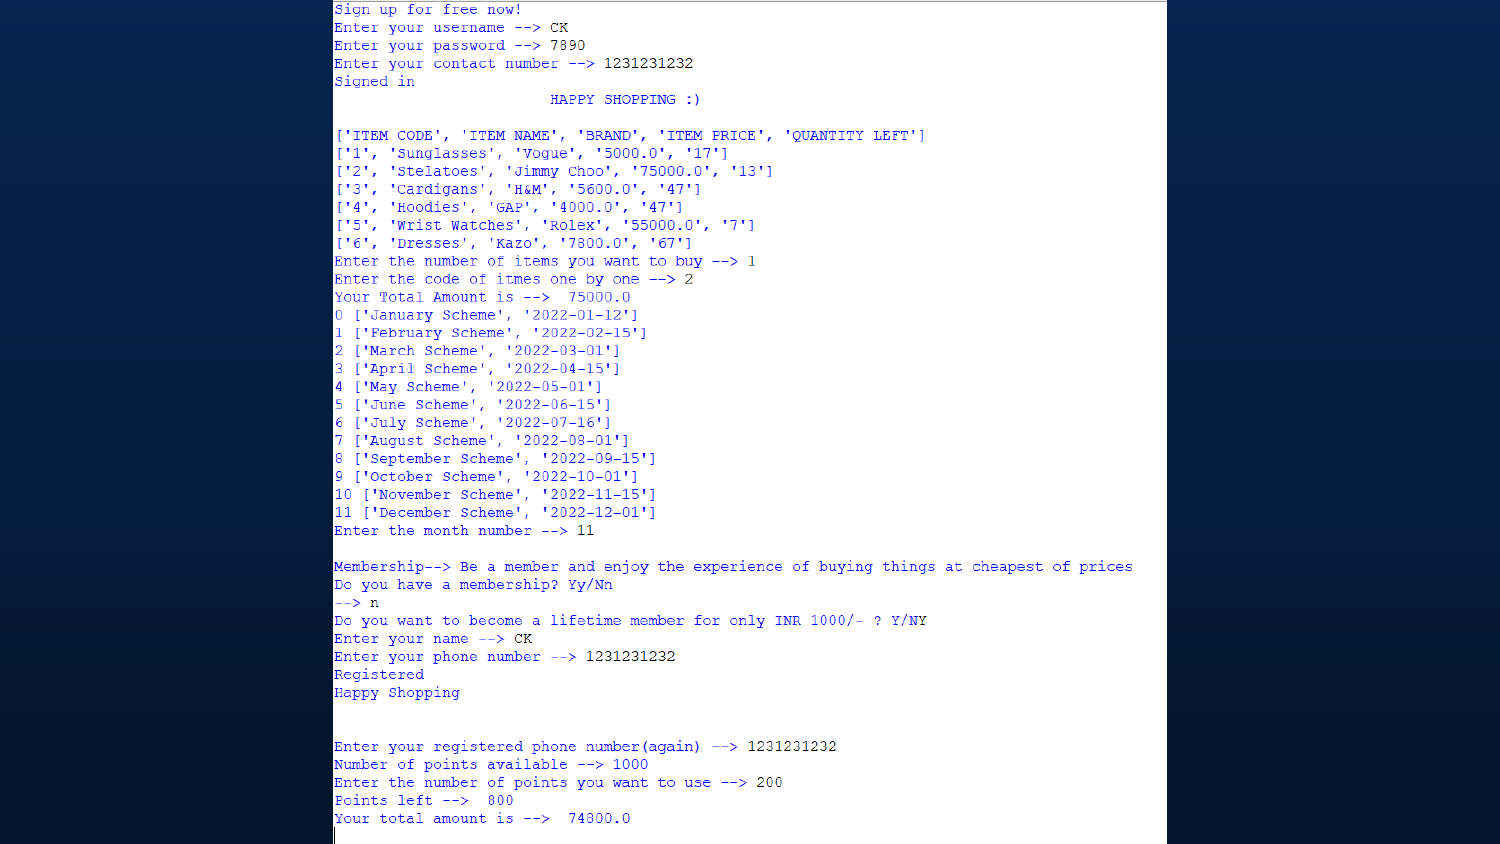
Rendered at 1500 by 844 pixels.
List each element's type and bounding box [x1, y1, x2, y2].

picture [332, 0, 1168, 844]
